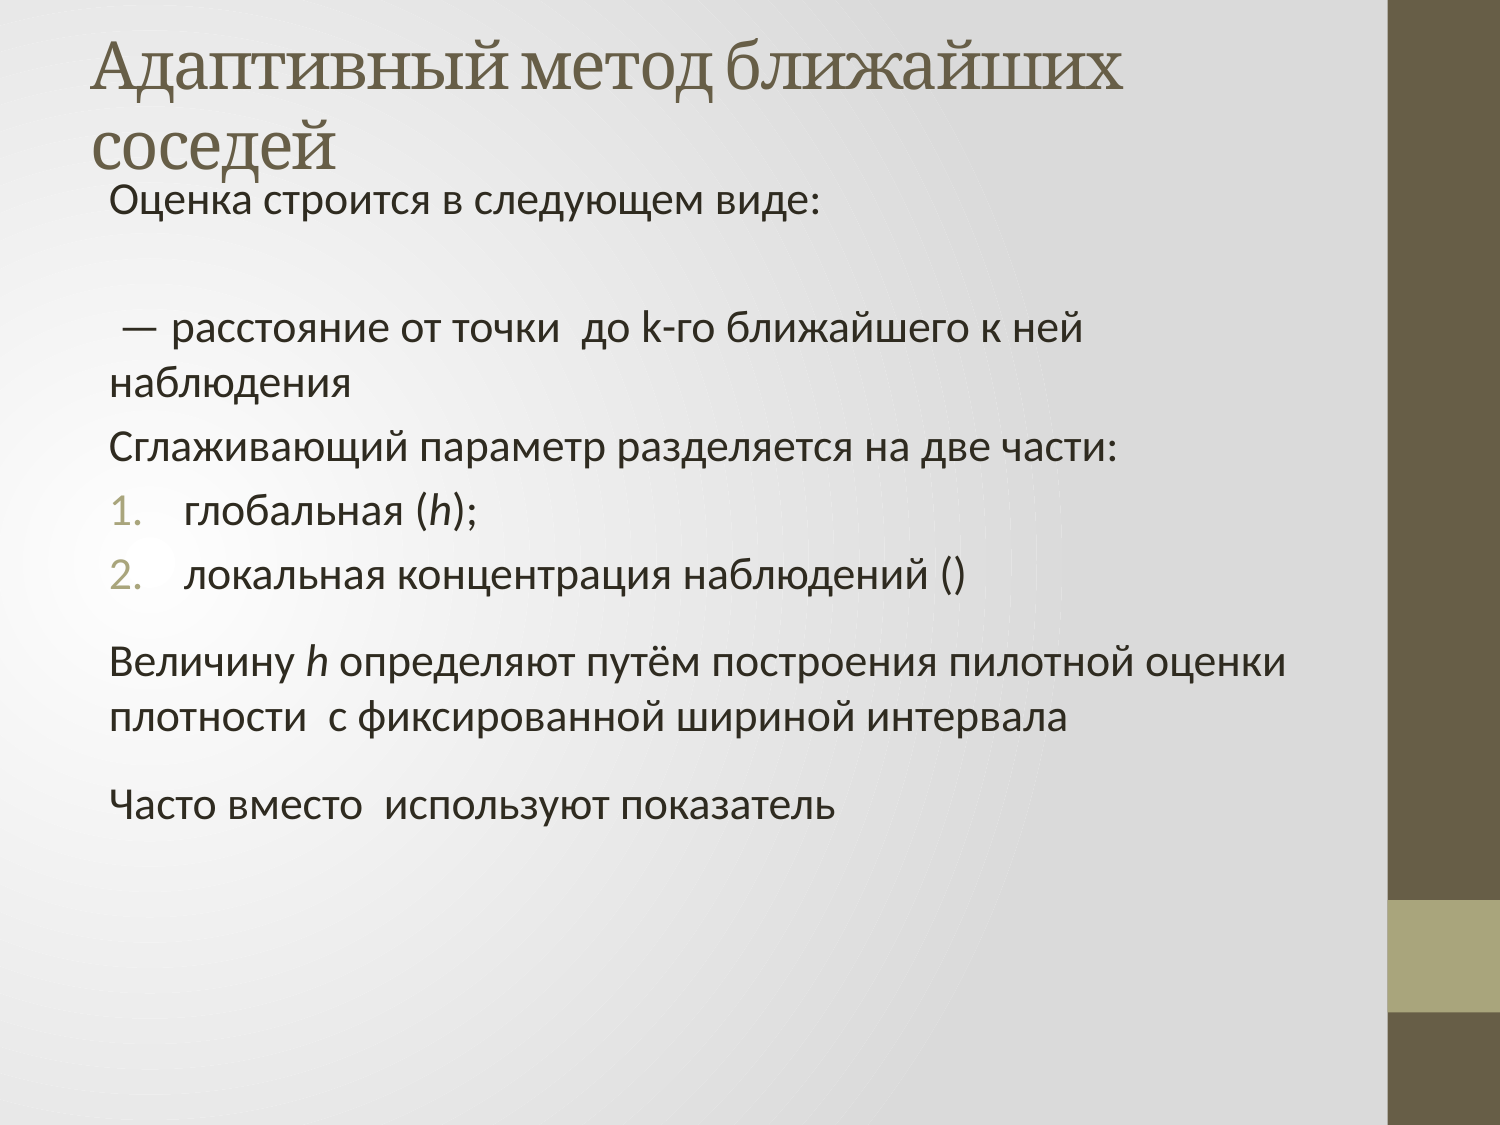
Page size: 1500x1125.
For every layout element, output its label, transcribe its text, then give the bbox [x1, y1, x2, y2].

title Адаптивный метод ближайших соседей [75, 45, 1341, 161]
